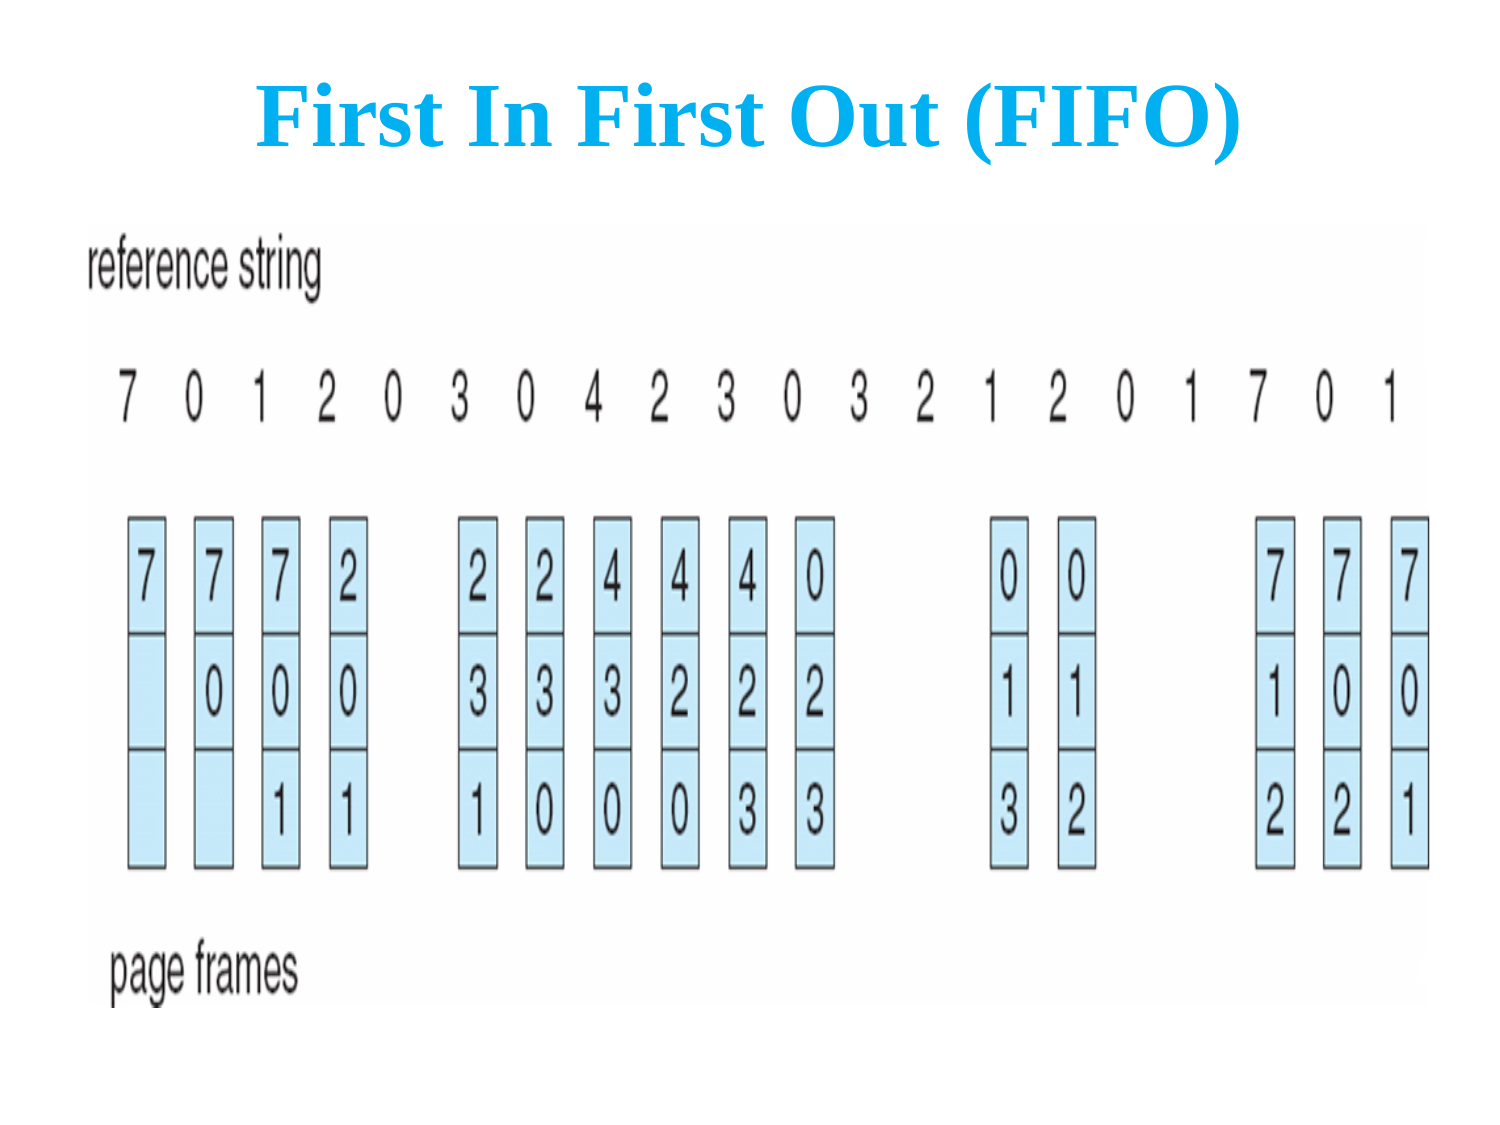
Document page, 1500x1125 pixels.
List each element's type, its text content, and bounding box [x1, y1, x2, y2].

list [87, 224, 1432, 1008]
title First In First Out (FIFO) [75, 45, 1425, 175]
